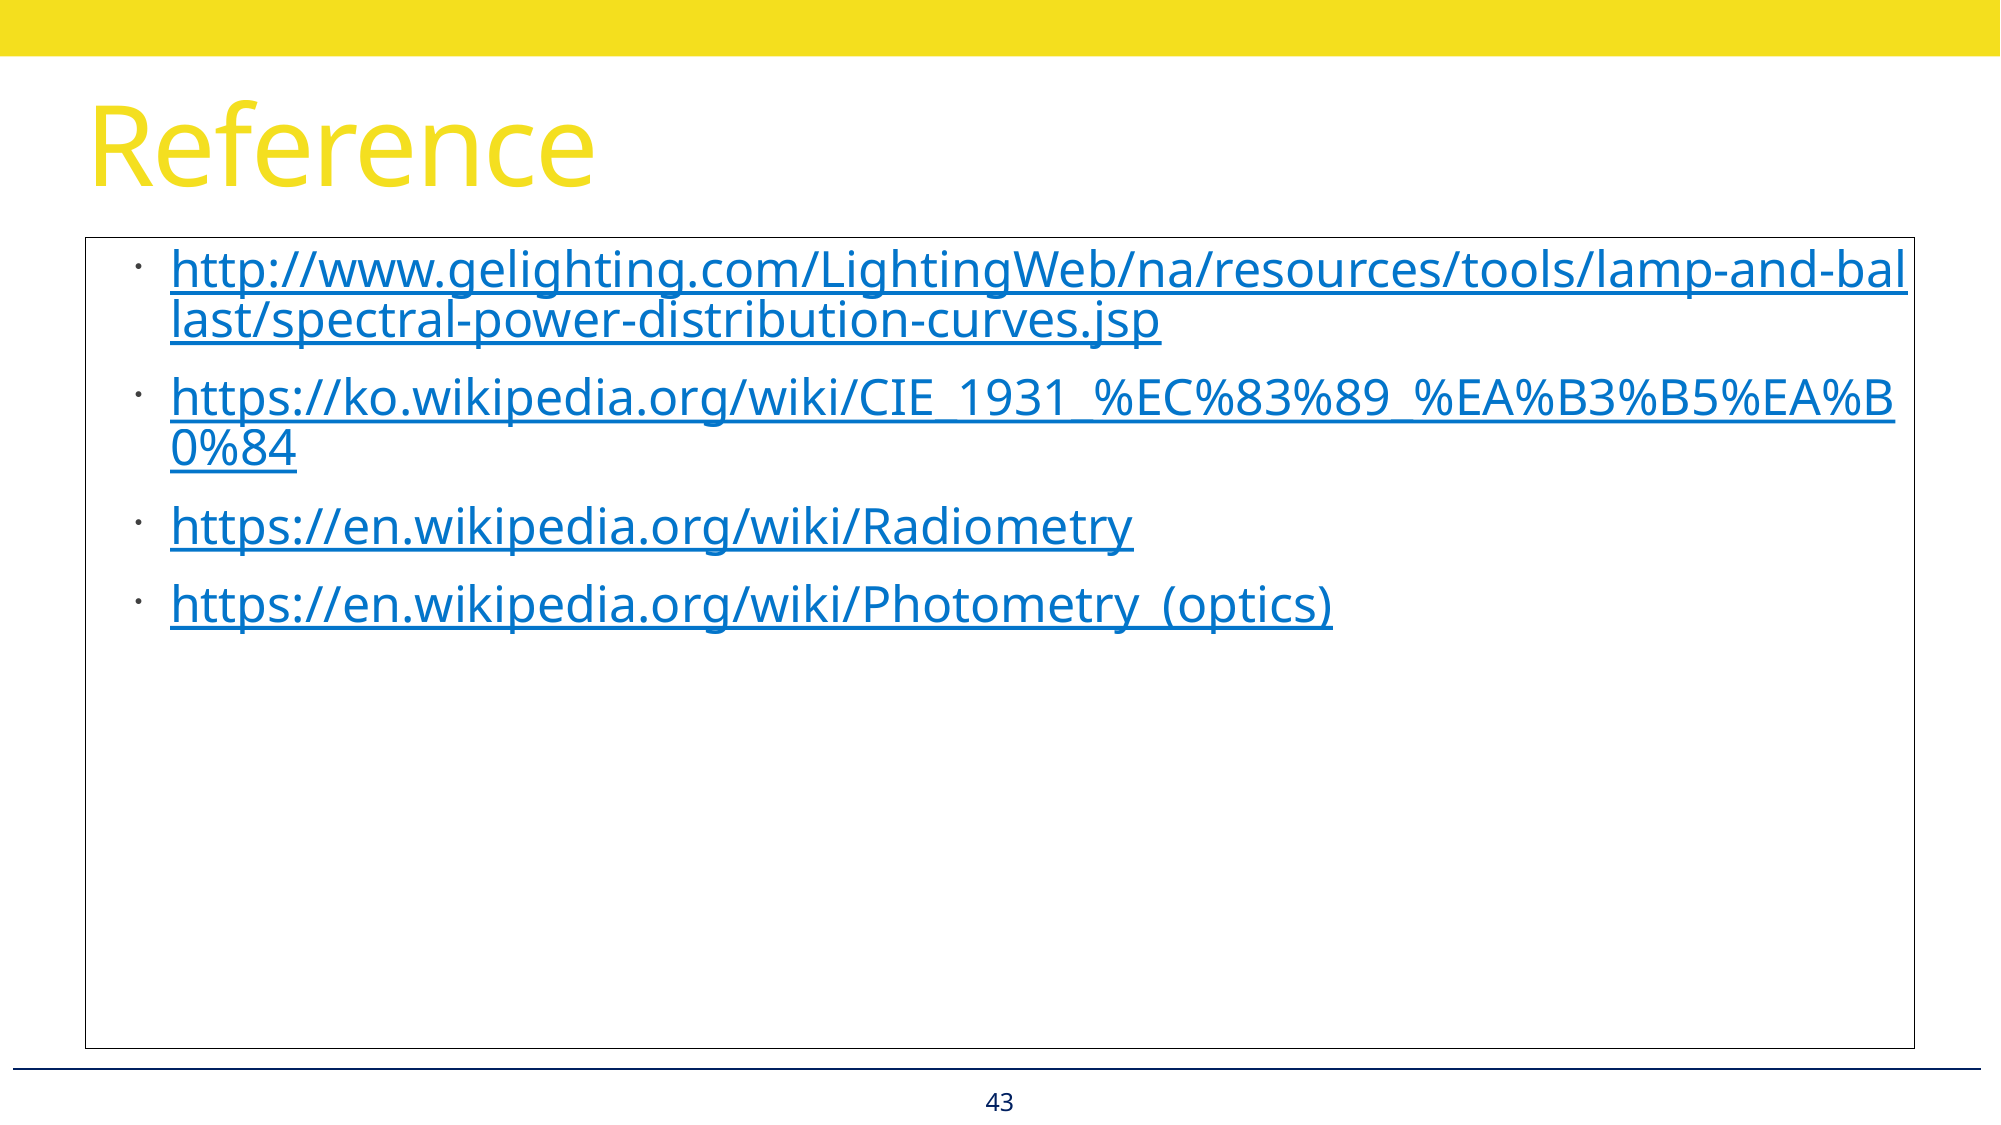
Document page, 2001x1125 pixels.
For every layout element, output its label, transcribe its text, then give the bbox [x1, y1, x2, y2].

list http://www.gelighting.com/LightingWeb/na/resources/tools/lamp-and-ballast/spectral-power-distribution-curves.jsp https://ko.wikipedia.org/wiki/CIE_1931_%EC%83%89_%EA%B3%B5%EA%B0%84 https://en.wikipedia.org/wiki/Radiometry https://en.wikipedia.org/wiki/Photometry_(optics) [85, 237, 1915, 1049]
title Reference [85, 89, 1915, 212]
slide_number 43 [916, 1078, 1084, 1125]
